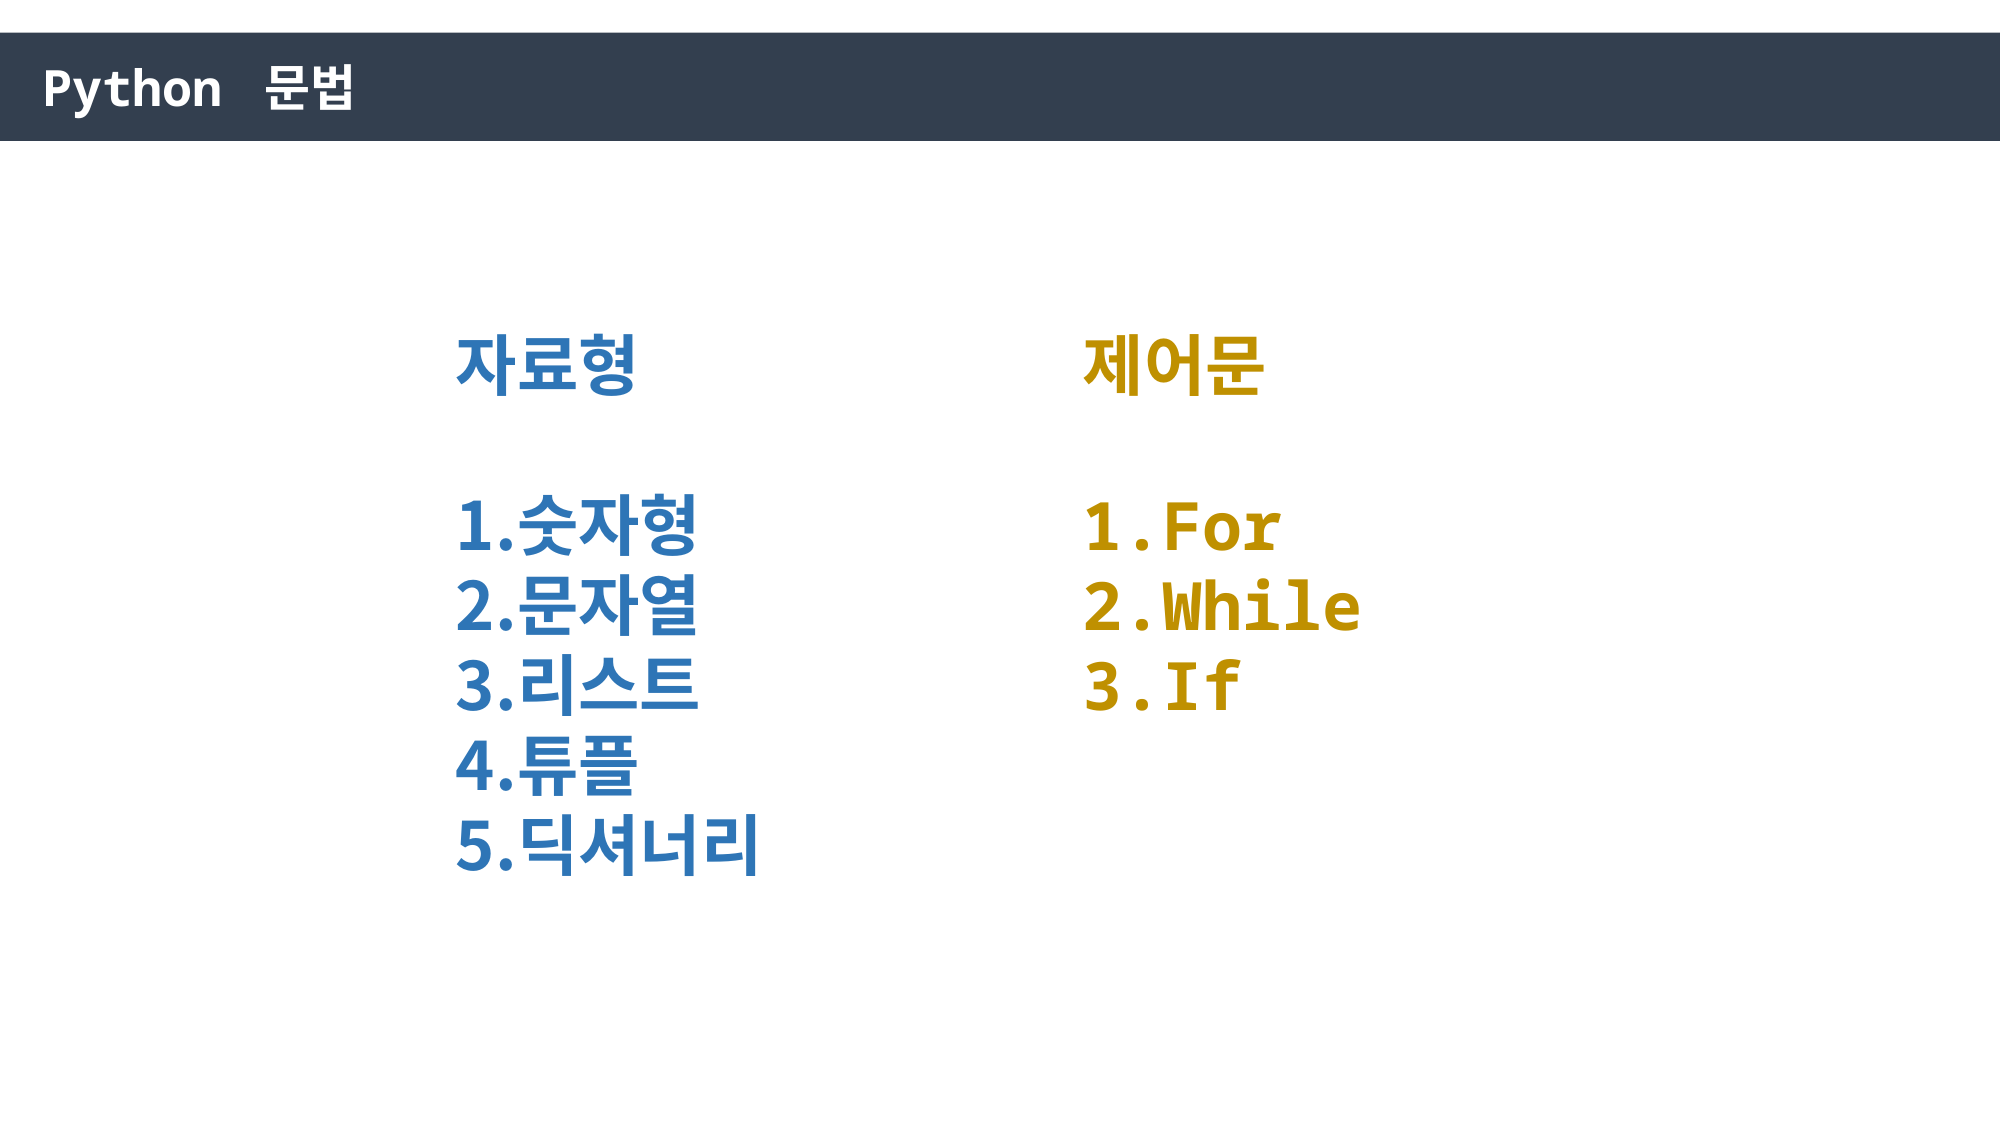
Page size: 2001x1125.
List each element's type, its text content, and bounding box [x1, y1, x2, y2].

text_box 자료형 숫자형 문자열 리스트 튜플 딕셔너리 [441, 316, 1252, 971]
text_box 제어문 For While If [1068, 316, 1506, 731]
text_box Python 문법 [28, 48, 1517, 124]
text_box [0, 32, 2000, 142]
